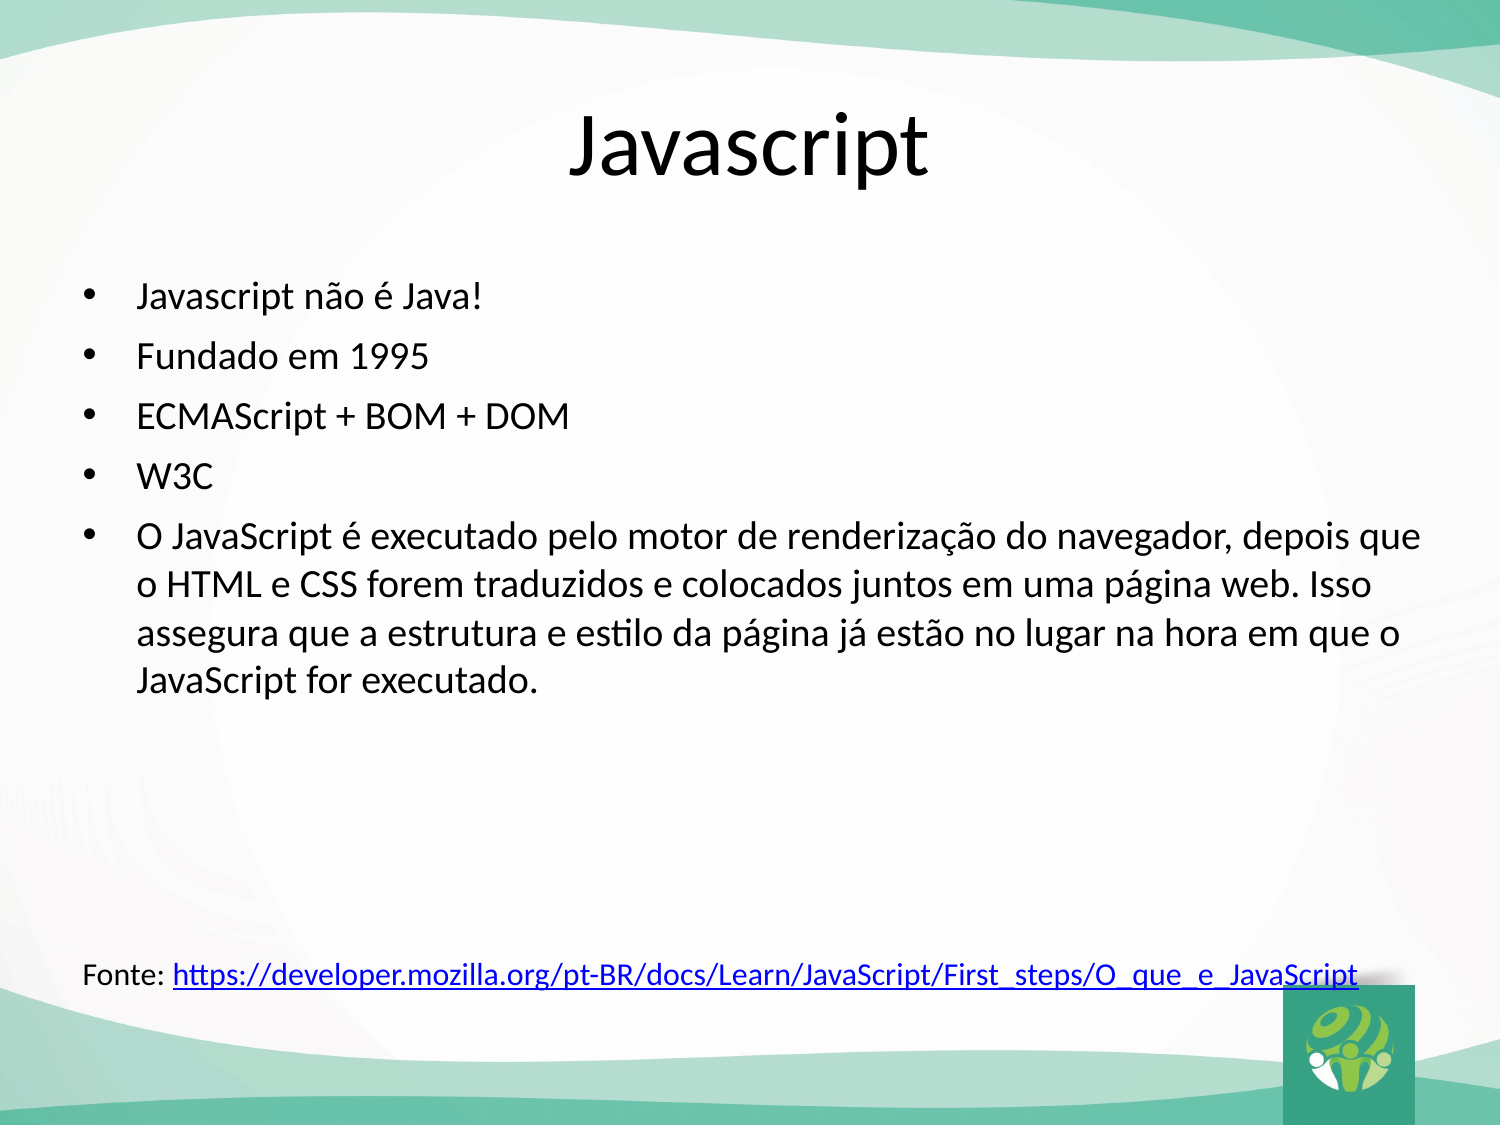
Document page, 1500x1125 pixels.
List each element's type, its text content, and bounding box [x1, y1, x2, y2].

list Javascript não é Java! Fundado em 1995 ECMAScript + BOM + DOM W3C O JavaScript é executado pelo motor de renderização do navegador, depois que o HTML e CSS forem traduzidos e colocados juntos em uma página web. Isso assegura que a estrutura e estilo da página já estão no lugar na hora em que o JavaScript for executado. Fonte: https://developer.mozilla.org/pt-BR/docs/Learn/JavaScript/First_steps/O_que_e_JavaScript [74, 261, 1441, 1006]
title Javascript [74, 44, 1426, 234]
picture [0, 0, 1500, 1125]
